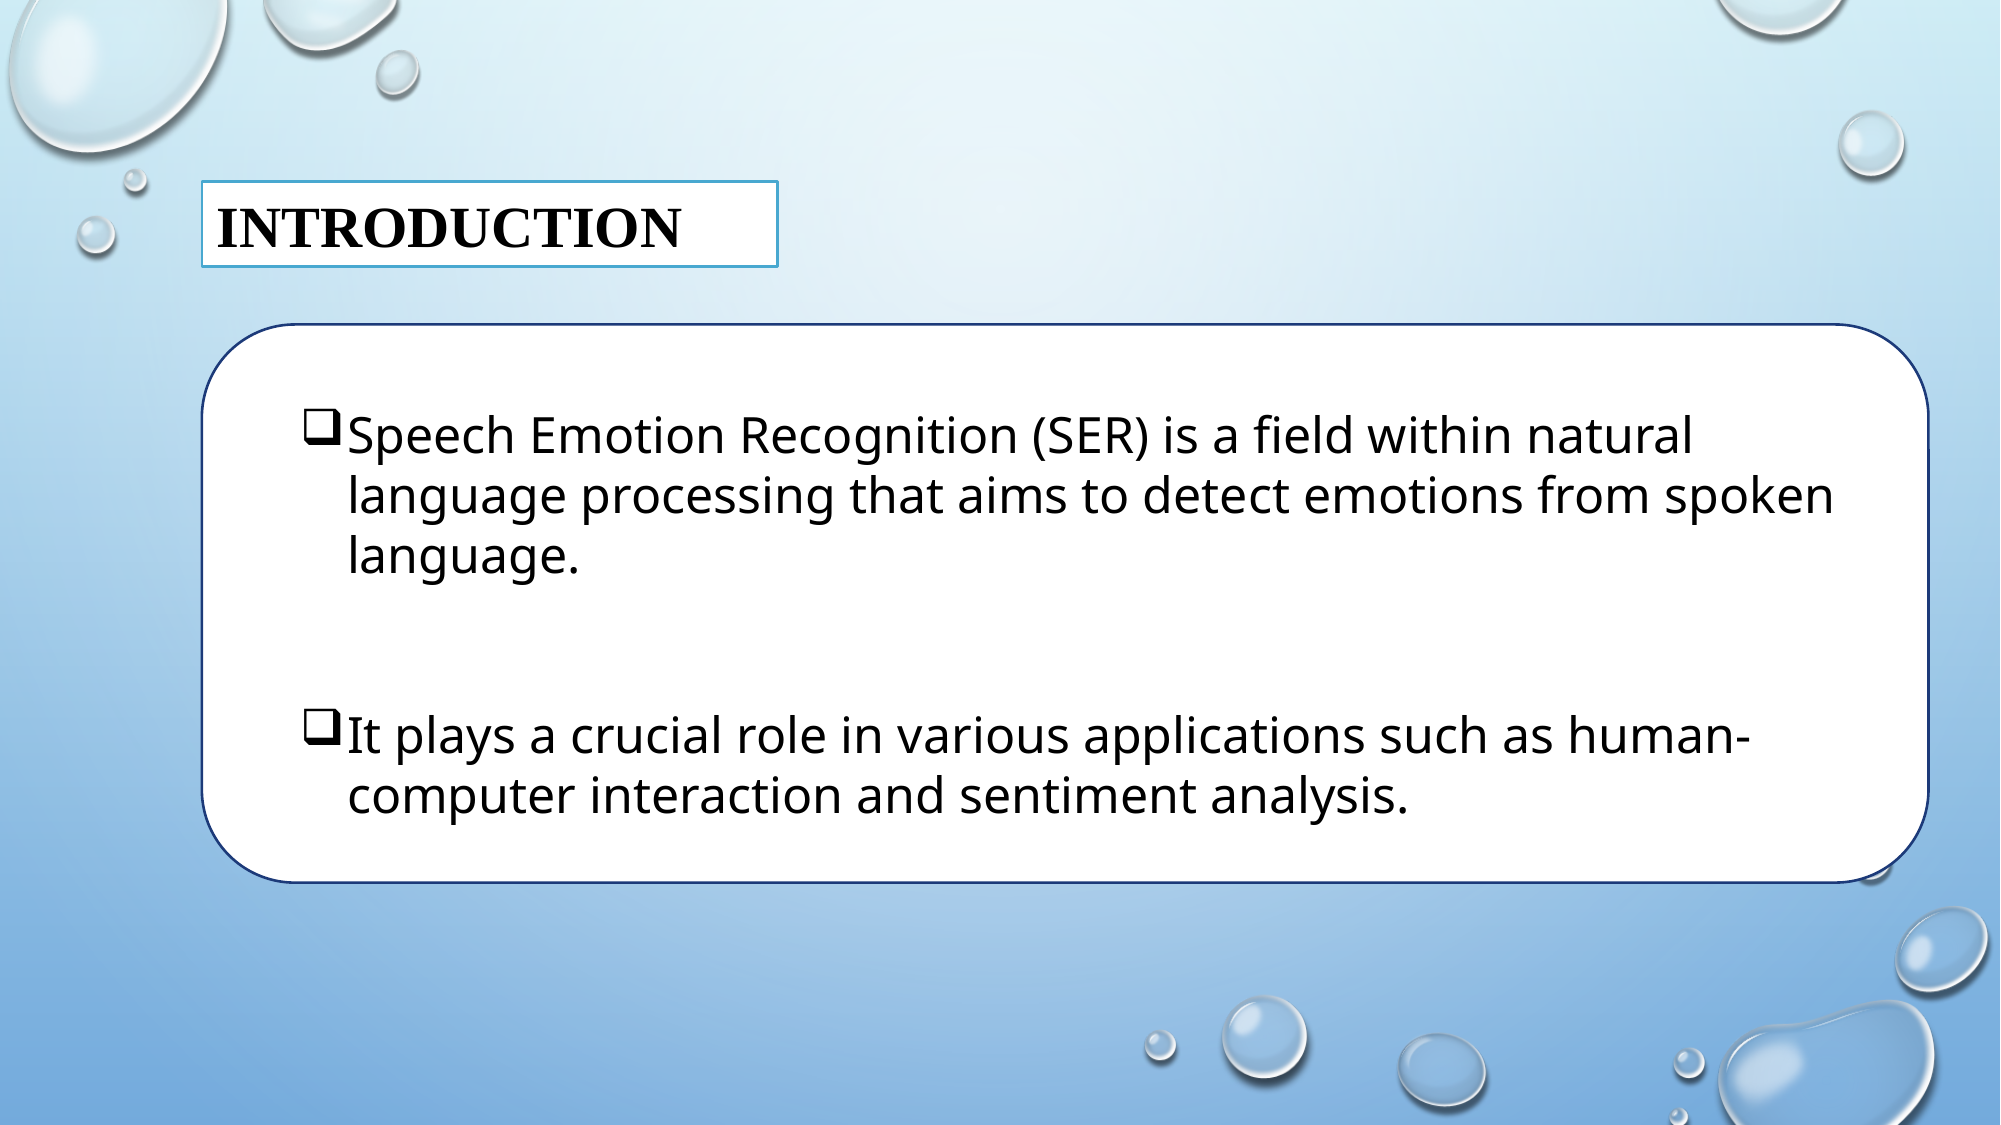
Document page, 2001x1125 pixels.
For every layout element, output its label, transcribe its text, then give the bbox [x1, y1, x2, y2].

text_box INTRODUCTION [201, 180, 779, 268]
text_box Speech Emotion Recognition (SER) is a field within natural language processing that aims to detect emotions from spoken language. It plays a crucial role in various applications such as human-computer interaction and sentiment analysis. [285, 396, 1862, 832]
text_box [200, 323, 1930, 884]
picture [0, 0, 2000, 1125]
